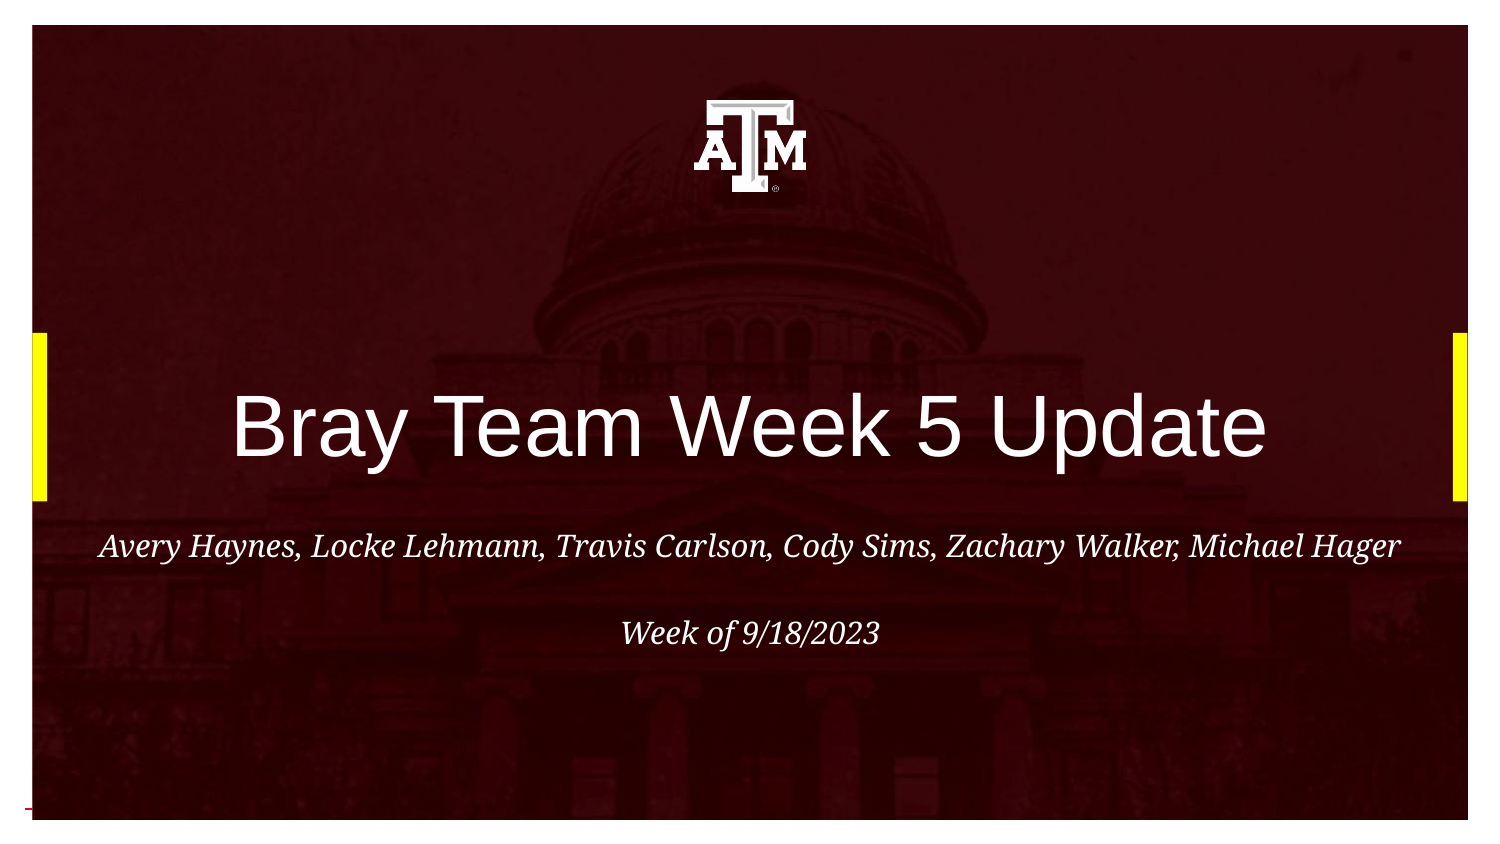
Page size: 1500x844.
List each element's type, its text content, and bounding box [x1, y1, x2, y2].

picture [32, 25, 1468, 820]
title Bray Team Week 5 Update [112, 331, 1388, 513]
subtitle Avery Haynes, Locke Lehmann, Travis Carlson, Cody Sims, Zachary Walker, Michael Hager Week of 9/18/2023 [81, 521, 1419, 668]
